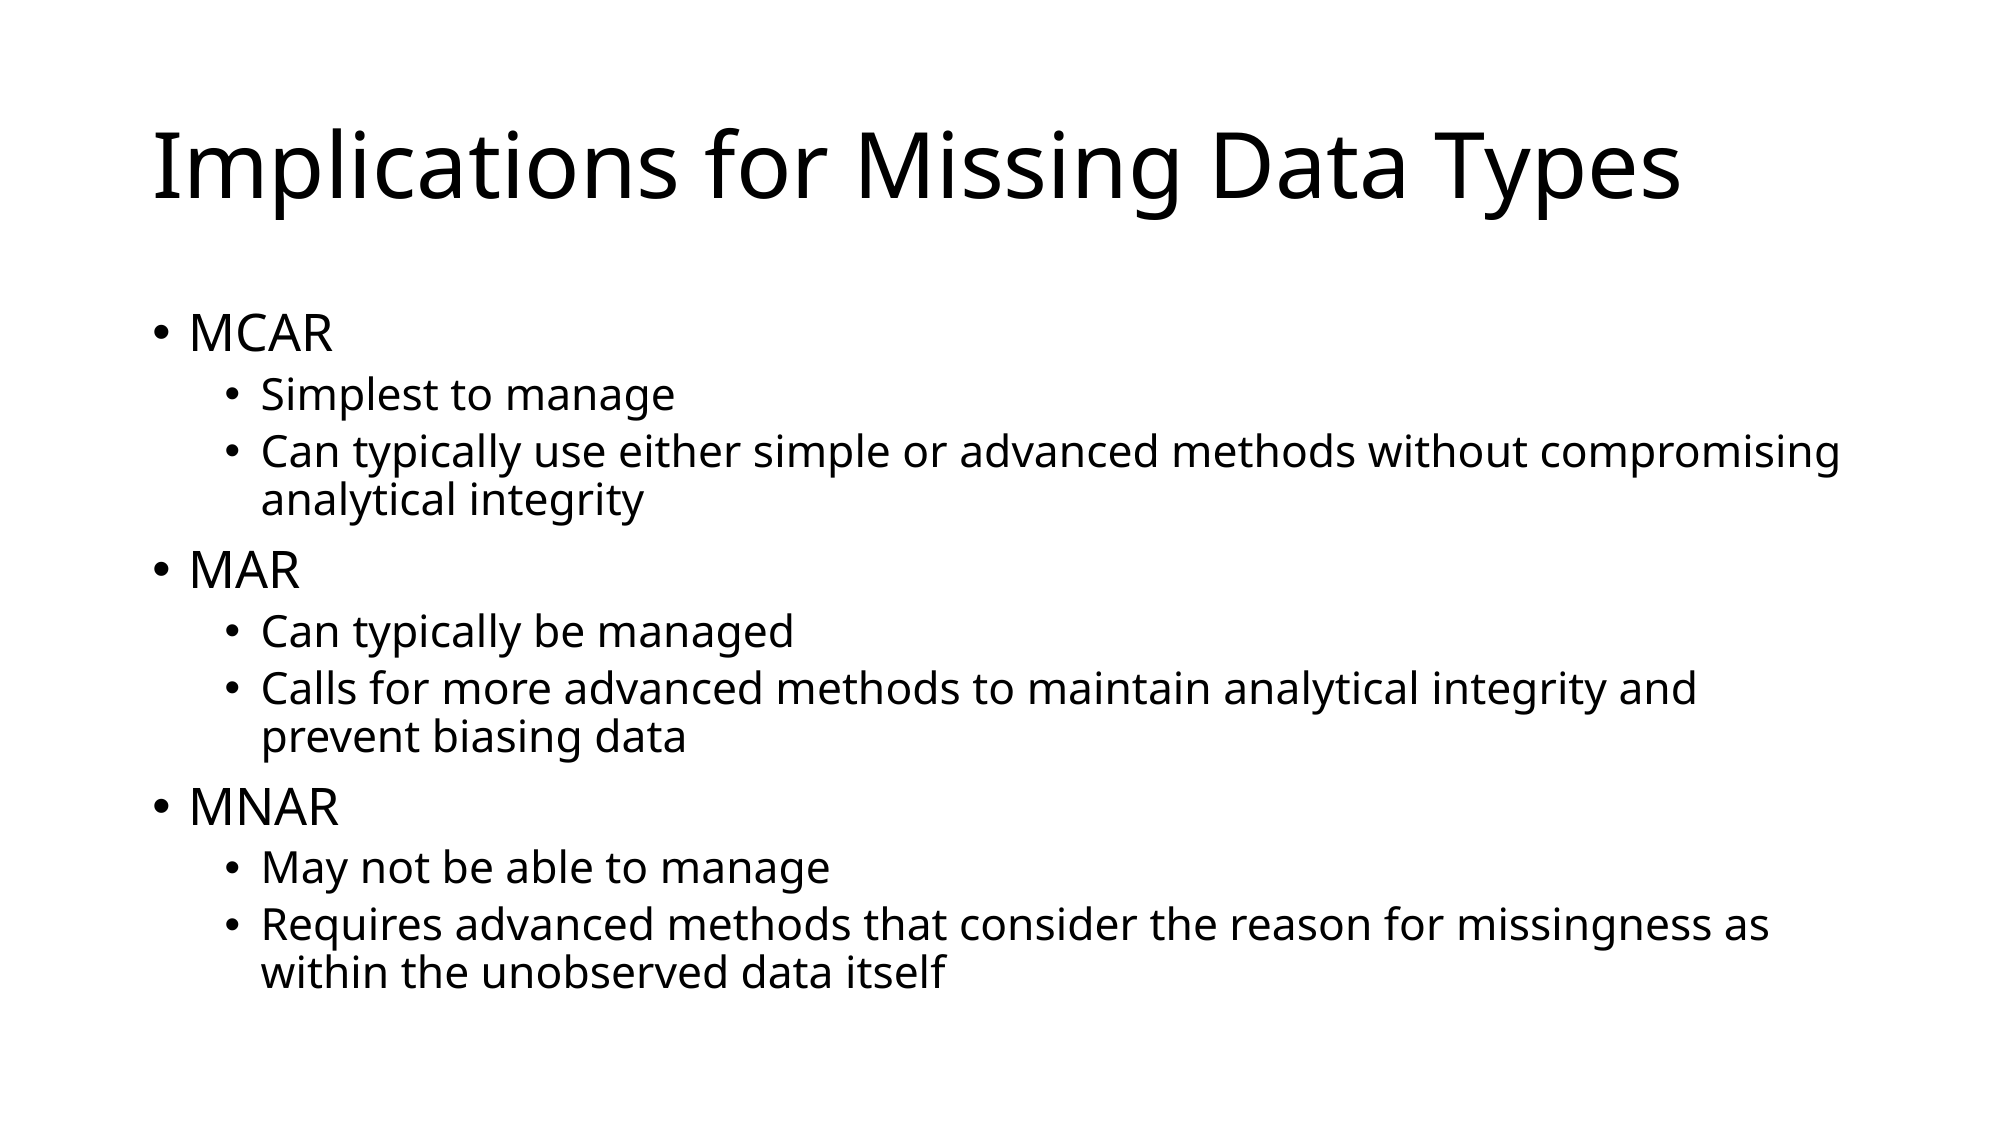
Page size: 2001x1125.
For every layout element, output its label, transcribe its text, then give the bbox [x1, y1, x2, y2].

title Implications for Missing Data Types [137, 59, 1863, 278]
list MCAR Simplest to manage Can typically use either simple or advanced methods without compromising analytical integrity MAR Can typically be managed Calls for more advanced methods to maintain analytical integrity and prevent biasing data MNAR May not be able to manage Requires advanced methods that consider the reason for missingness as within the unobserved data itself [137, 299, 1863, 1014]
